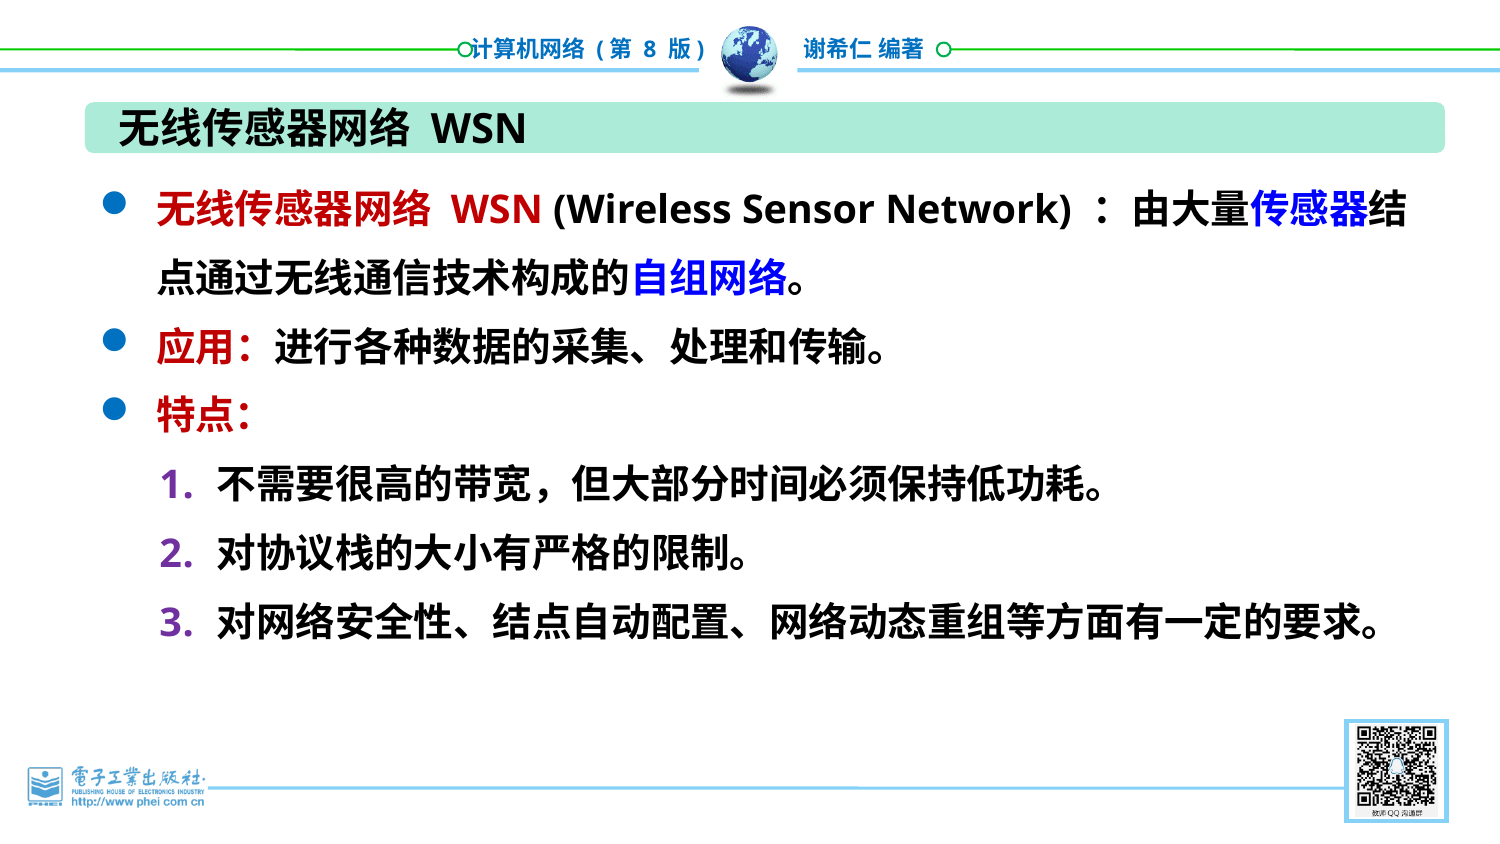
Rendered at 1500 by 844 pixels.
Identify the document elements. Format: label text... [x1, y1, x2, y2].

text_box [84, 102, 104, 154]
text_box 无线传感器网络 WSN (Wireless Sensor Network) ：由大量传感器结点通过无线通信技术构成的自组网络。 应用：进行各种数据的采集、处理和传输。 特点： 不需要很高的带宽，但大部分时间必须保持低功耗。 对协议栈的大小有严格的限制。 对网络安全性、结点自动配置、网络动态重组等方面有一定的要求。 [84, 155, 1445, 652]
text_box [557, 102, 1446, 153]
picture [719, 24, 780, 100]
picture [23, 764, 208, 809]
picture [1355, 724, 1438, 817]
text_box 无线传感器网络 WSN [104, 94, 557, 155]
